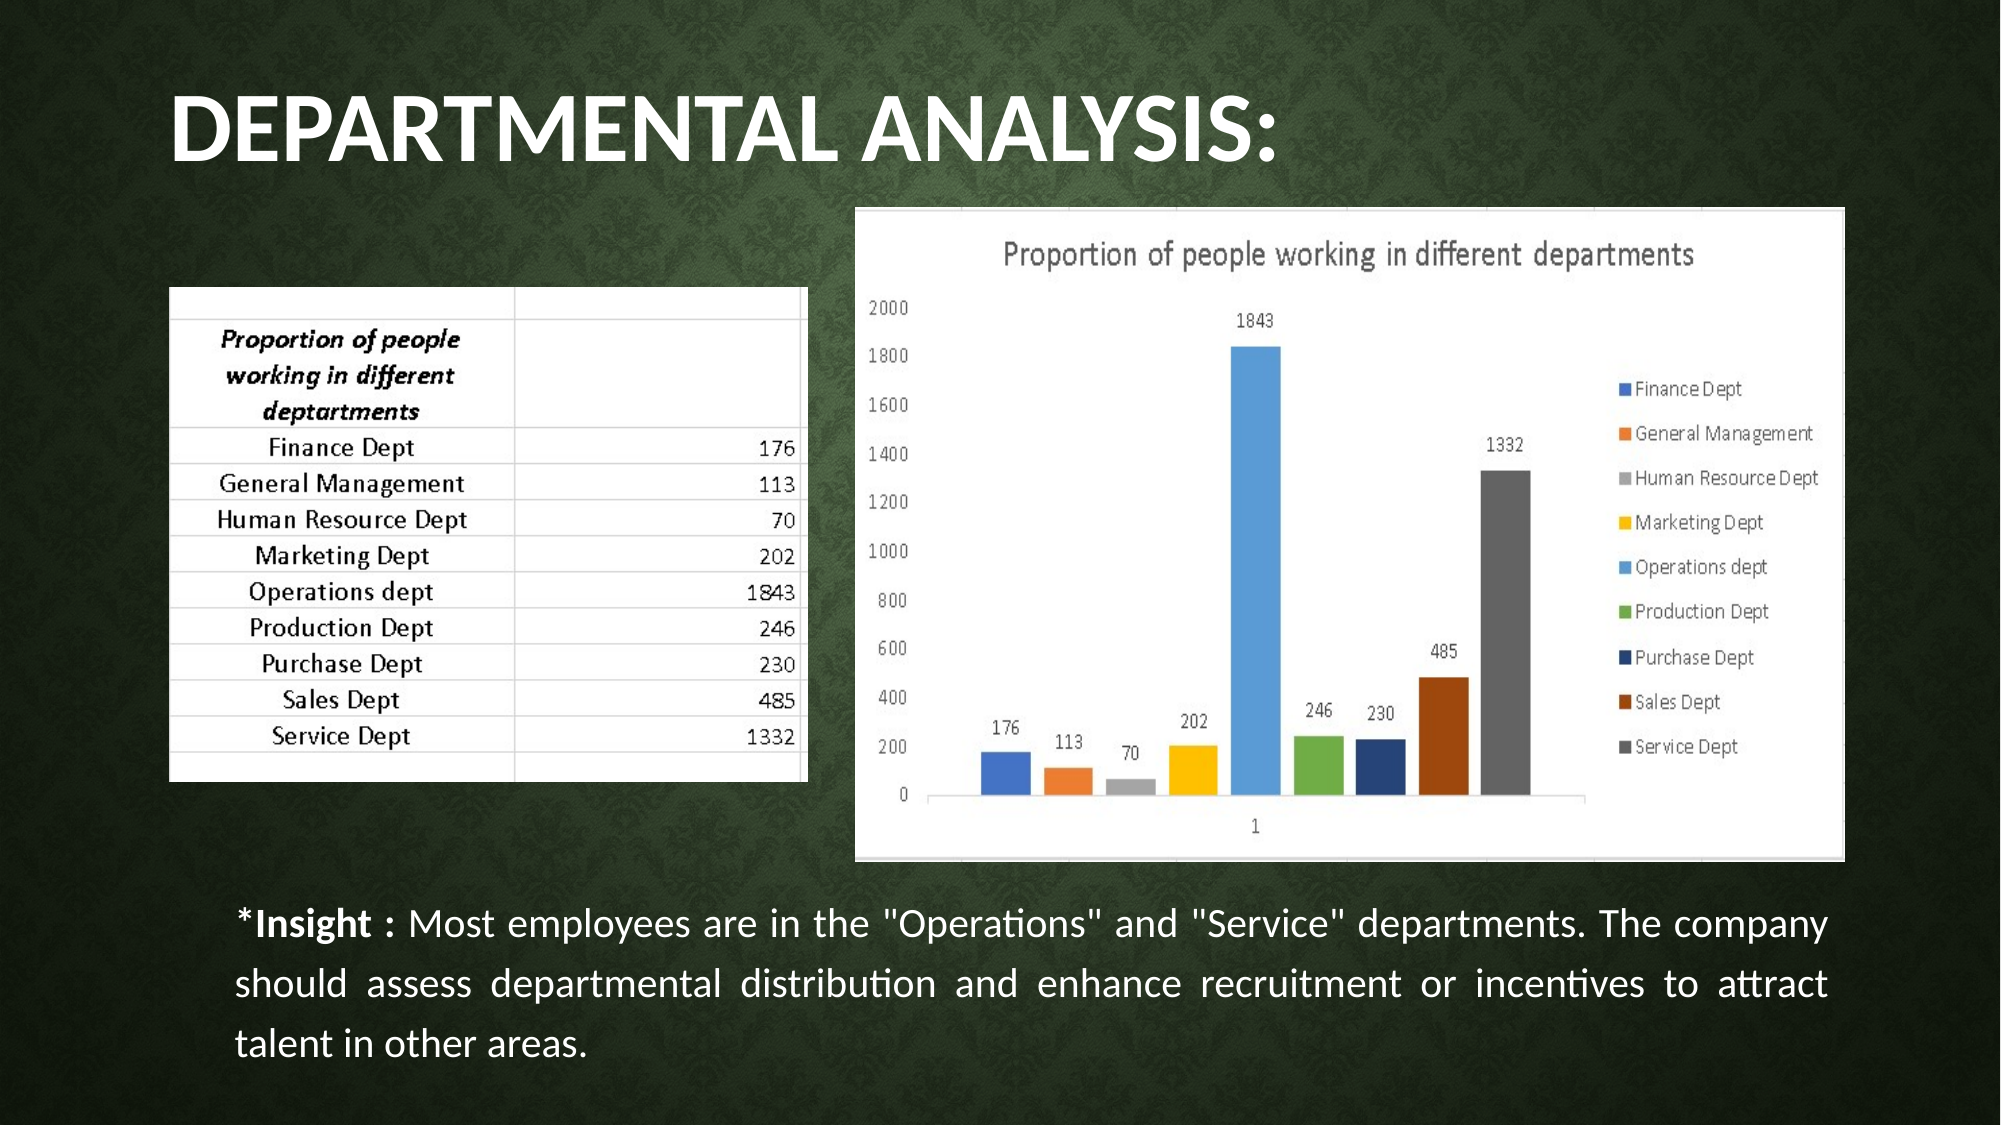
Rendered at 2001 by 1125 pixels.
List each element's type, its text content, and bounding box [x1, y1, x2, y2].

picture [168, 287, 809, 783]
subtitle *Insight : Most employees are in the "Operations" and "Service" departments. The company should assess departmental distribution and enhance recruitment or incentives to attract talent in other areas. [219, 878, 1845, 1065]
picture [855, 207, 1846, 862]
title Departmental Analysis: [120, 40, 1309, 191]
